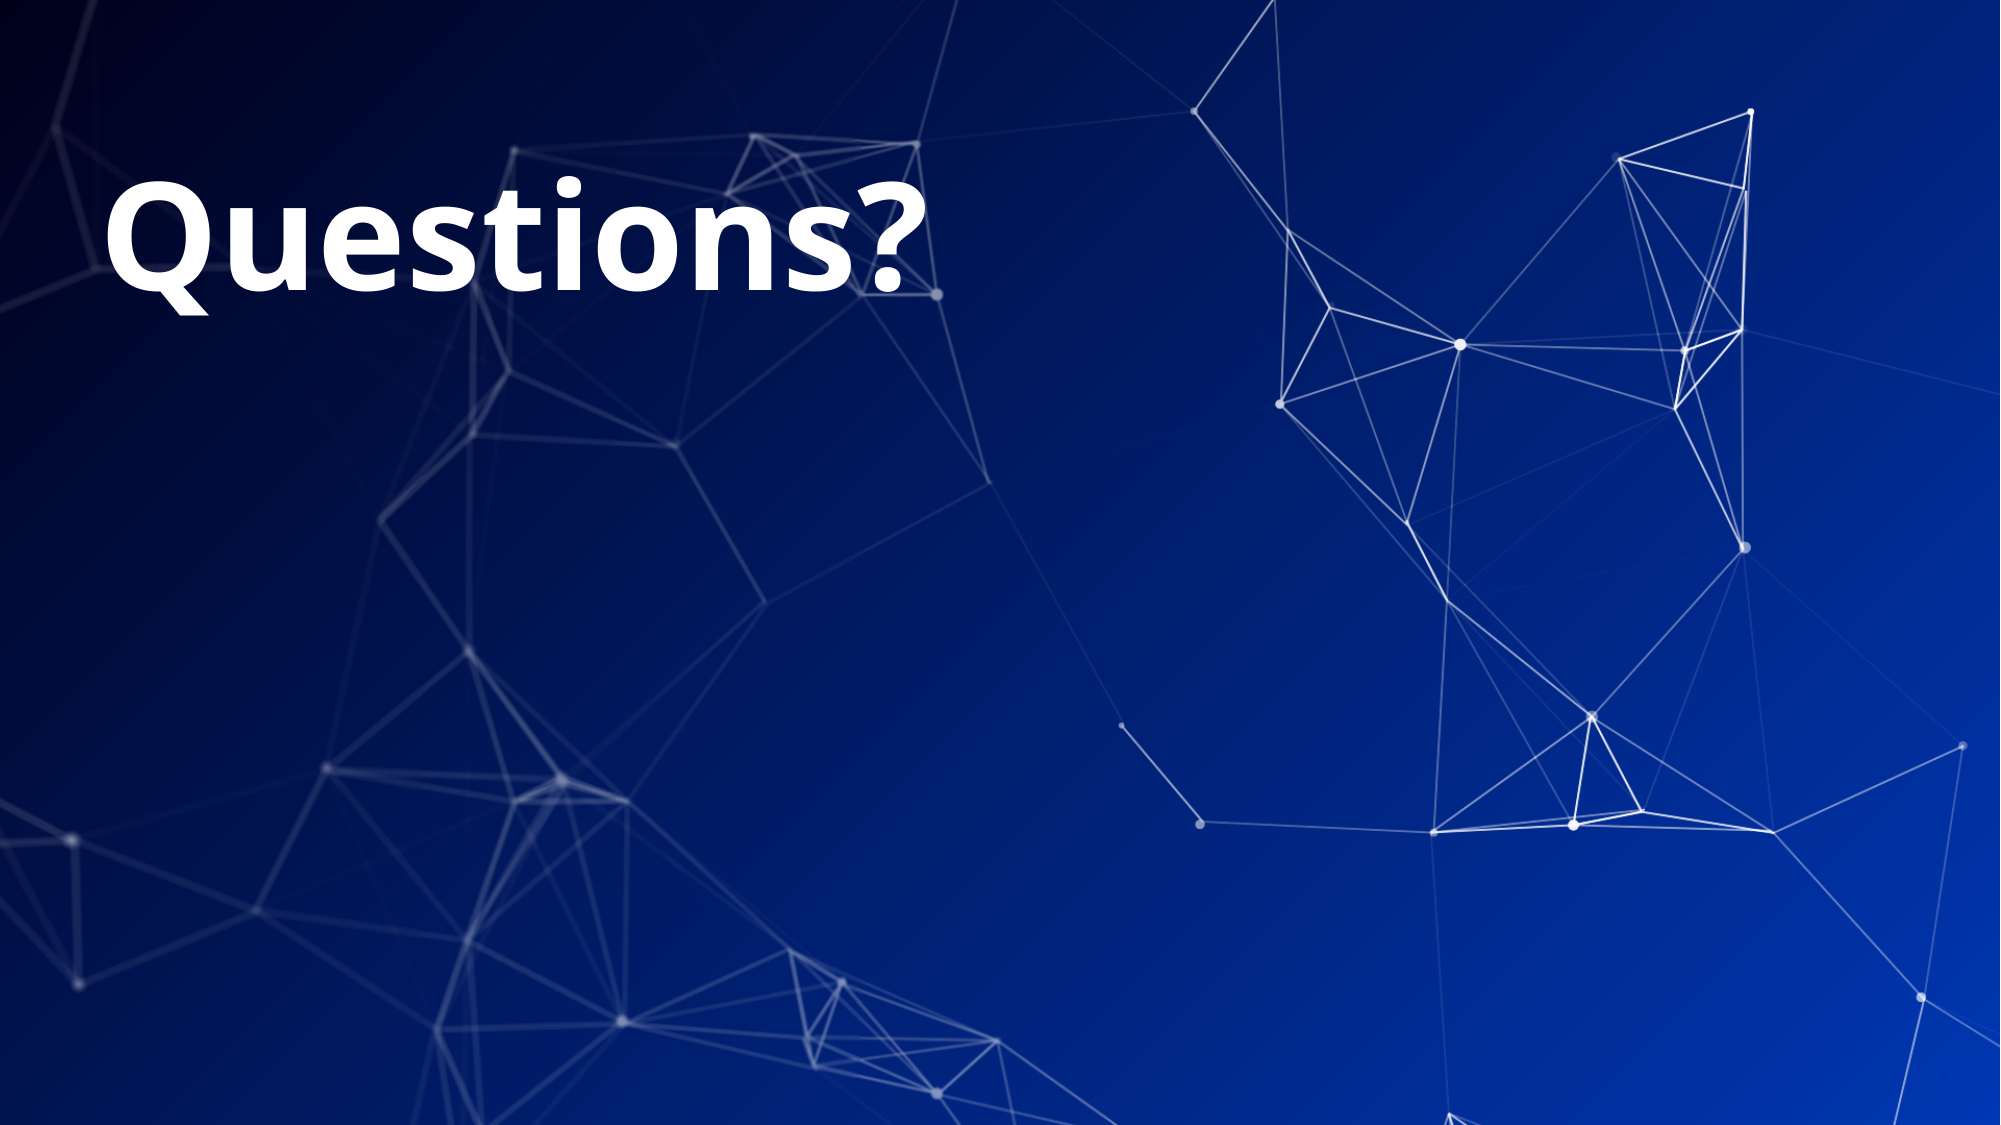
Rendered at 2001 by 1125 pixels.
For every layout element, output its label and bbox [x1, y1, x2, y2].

slide_number [1854, 1038, 1975, 1125]
picture [0, 0, 2000, 1125]
title [99, 132, 1418, 321]
